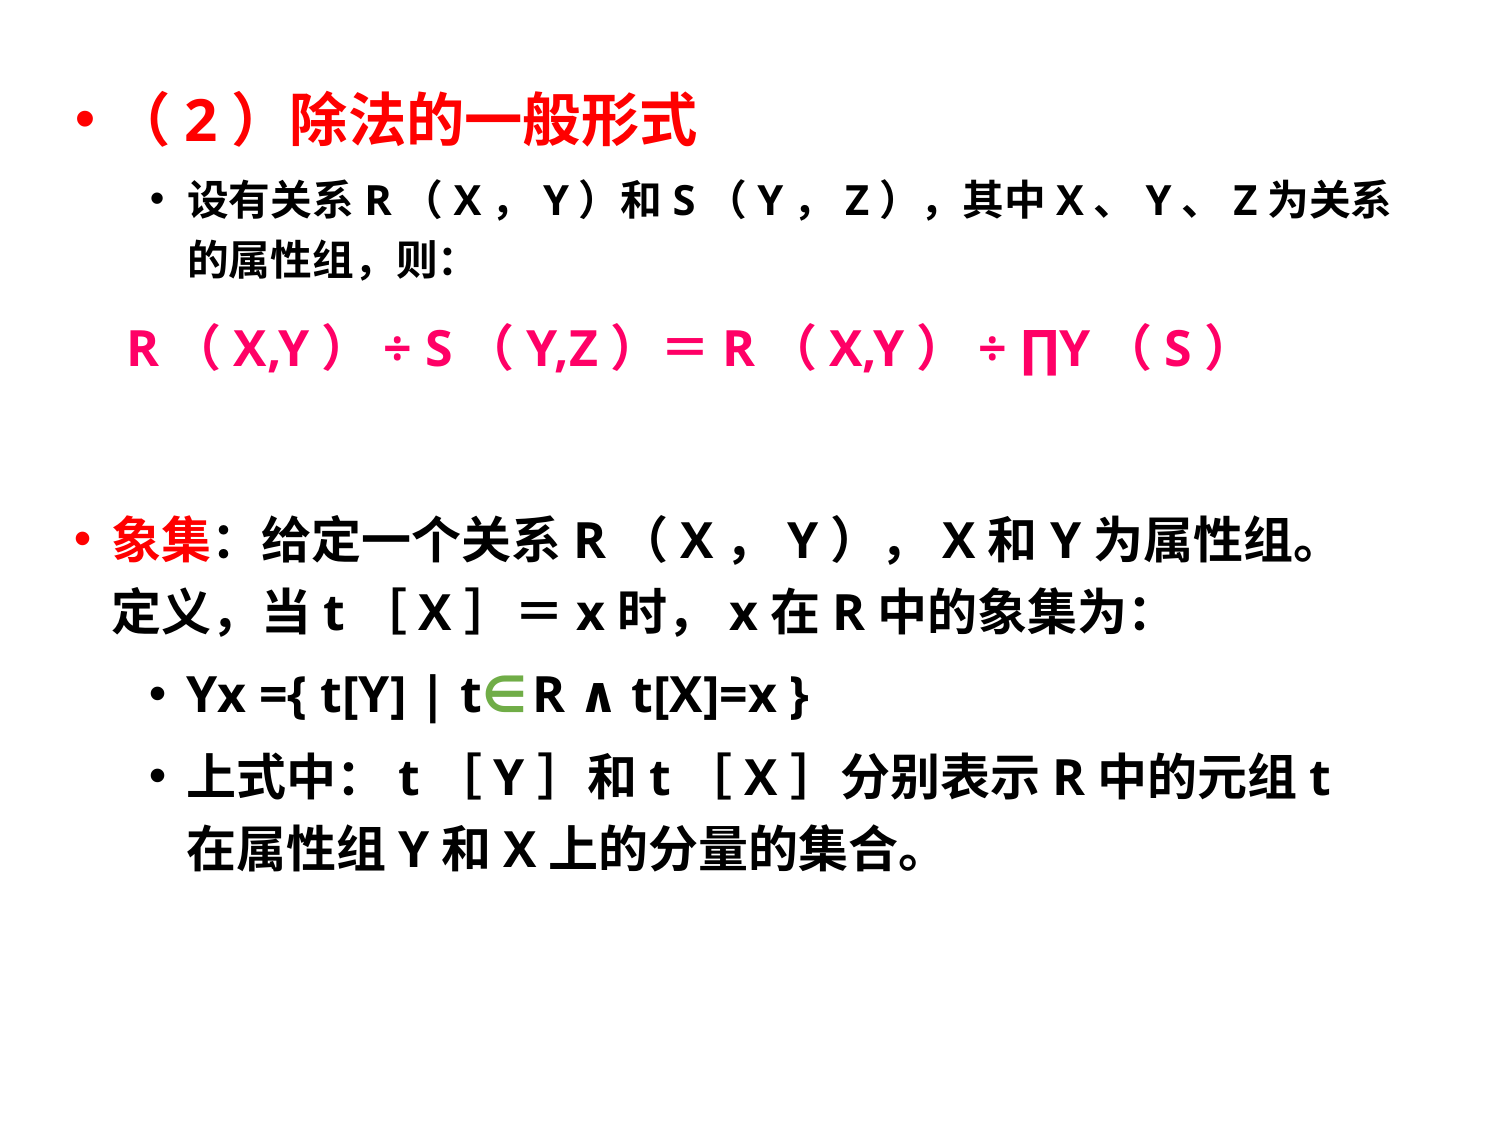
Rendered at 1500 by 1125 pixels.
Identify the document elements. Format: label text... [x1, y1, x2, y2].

list （2）除法的一般形式 设有关系R（X，Y）和S（Y，Z），其中X、Y、Z为关系的属性组，则： R（X,Y）÷ S（Y,Z）＝R（X,Y）÷ ∏Y（S） [59, 61, 1442, 477]
text_box 象集：给定一个关系R（X，Y），X和Y为属性组。定义，当t［X］＝x时，x在R中的象集为： Yx ={ t[Y] | t∈R ∧ t[X]=x } 上式中：t［Y］和t［X］分别表示R中的元组t 在属性组Y和X上的分量的集合。 [58, 488, 1409, 914]
